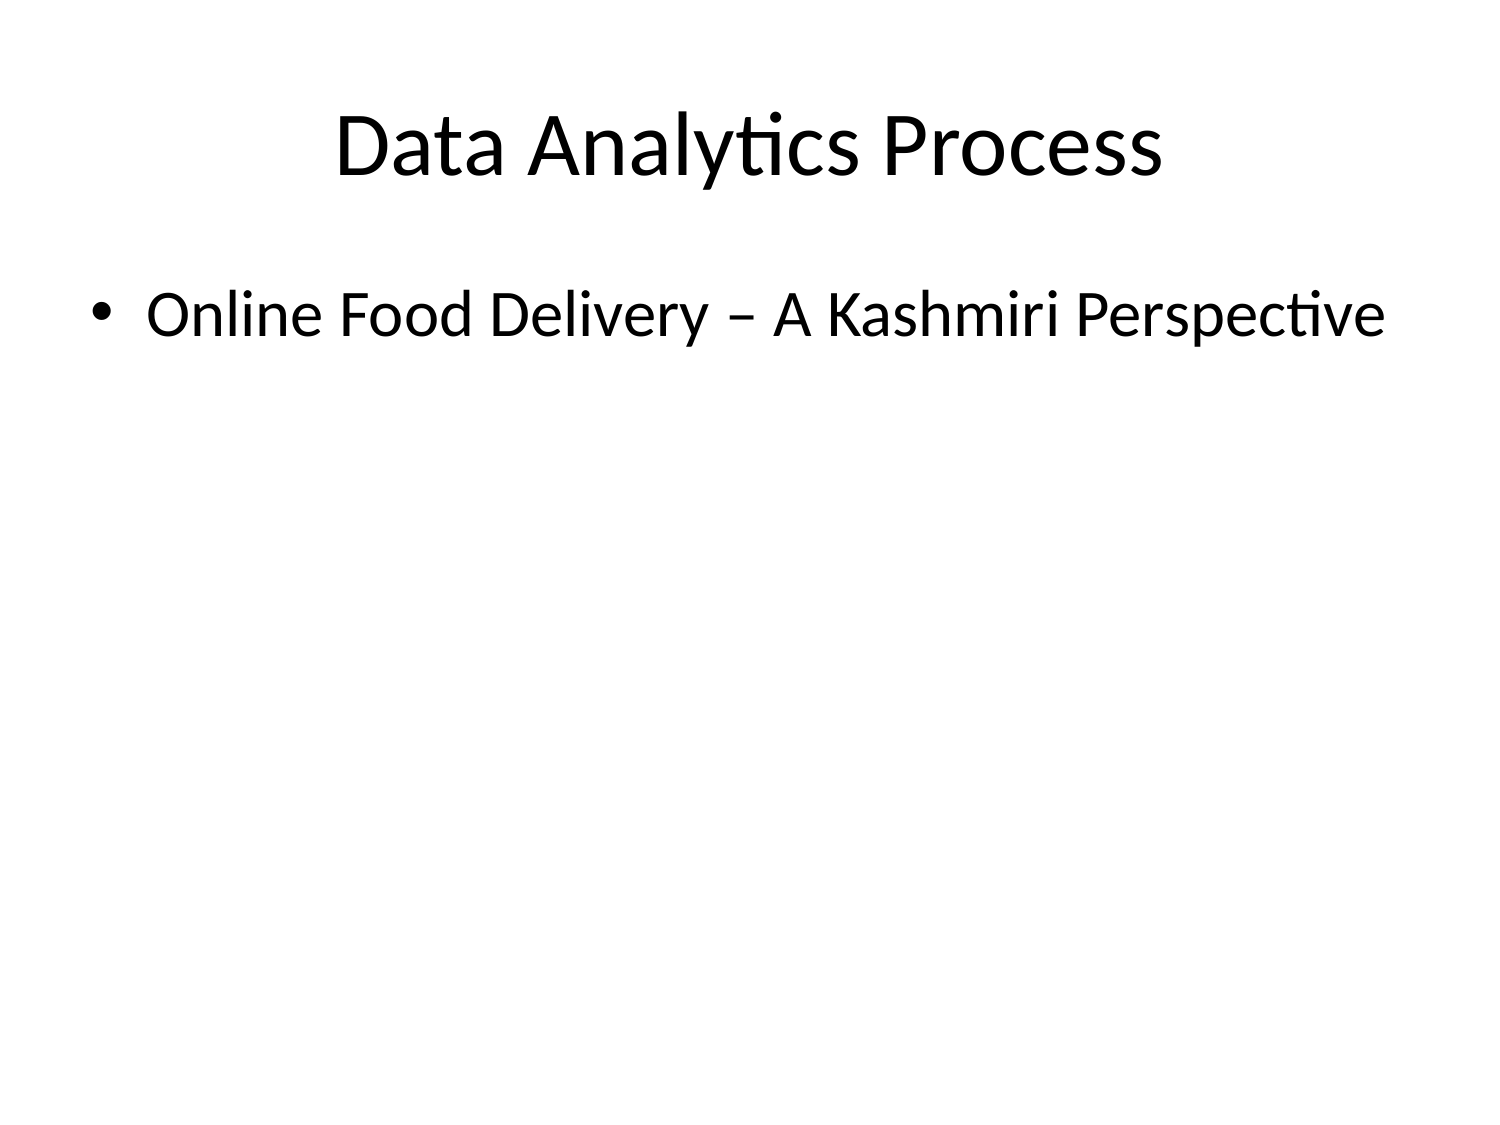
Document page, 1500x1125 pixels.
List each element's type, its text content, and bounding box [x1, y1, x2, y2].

list Online Food Delivery – A Kashmiri Perspective [75, 262, 1425, 1005]
title Data Analytics Process [75, 45, 1425, 233]
